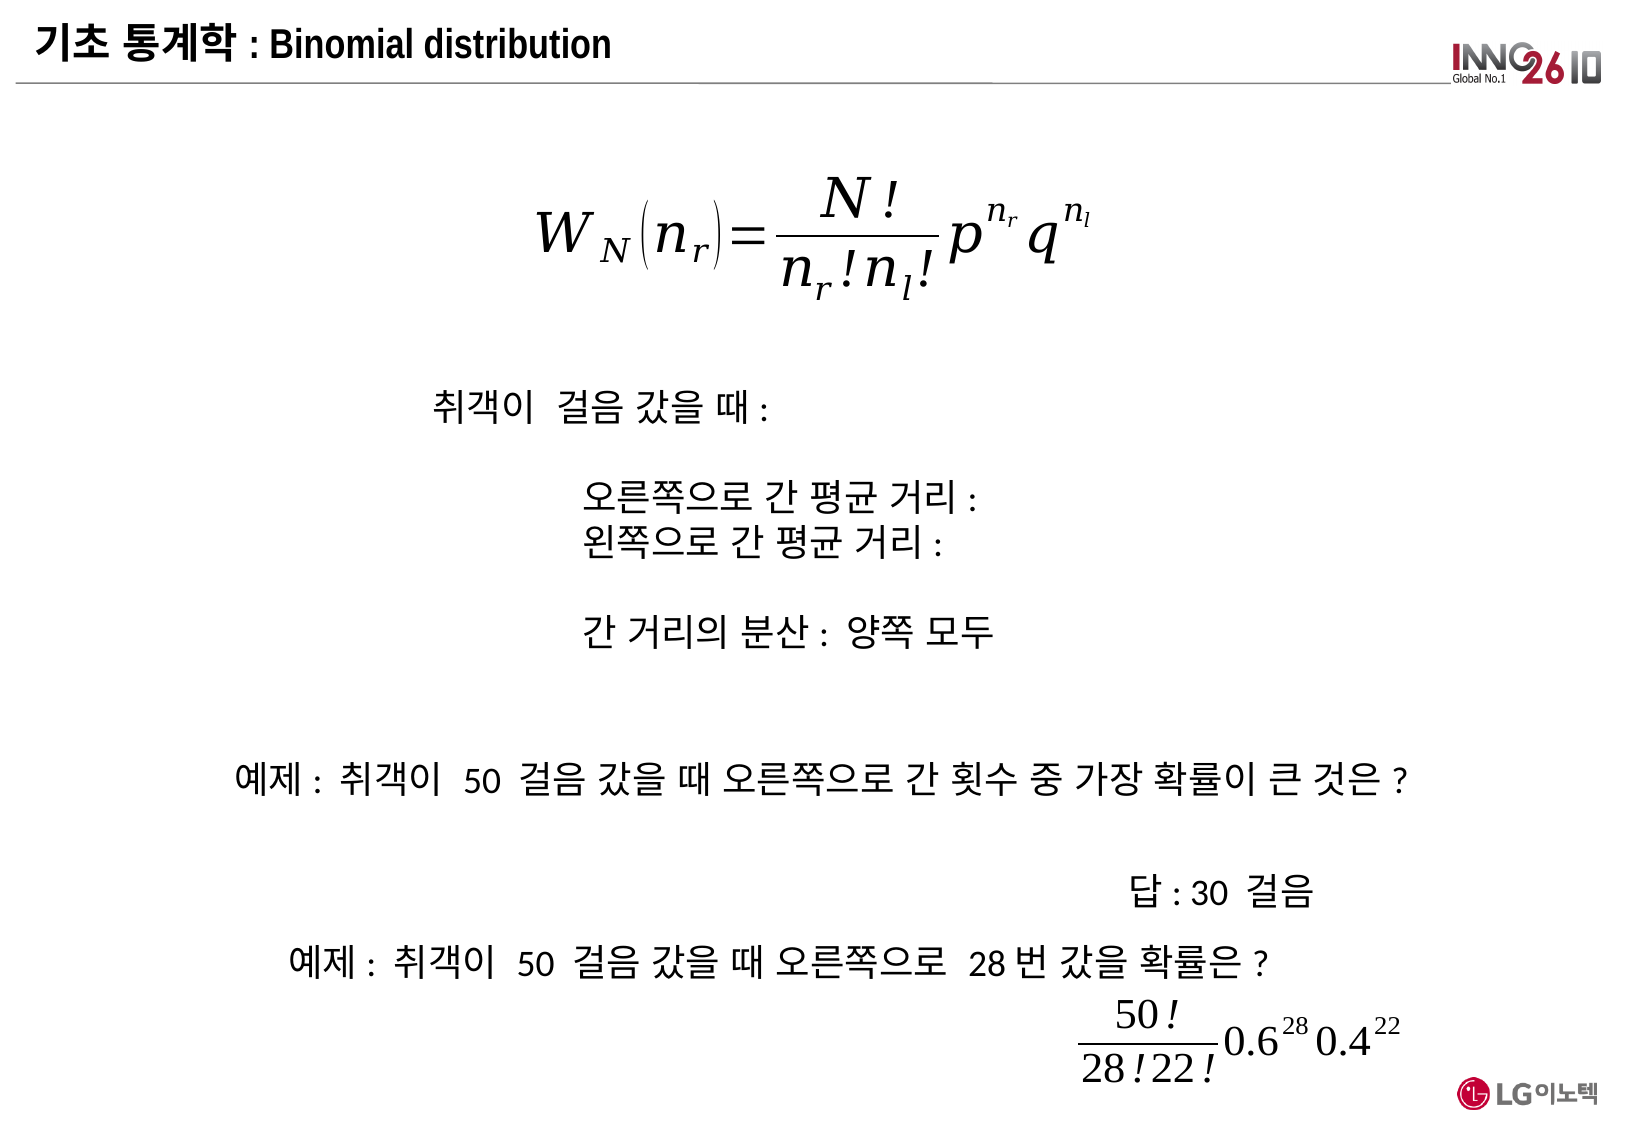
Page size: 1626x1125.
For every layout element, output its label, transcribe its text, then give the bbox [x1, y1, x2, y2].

text_box 답: 30 걸음 [1113, 861, 1330, 921]
text_box 기초 통계학: Binomial distribution [19, 10, 735, 80]
picture [1451, 41, 1603, 86]
picture [1457, 1077, 1597, 1110]
